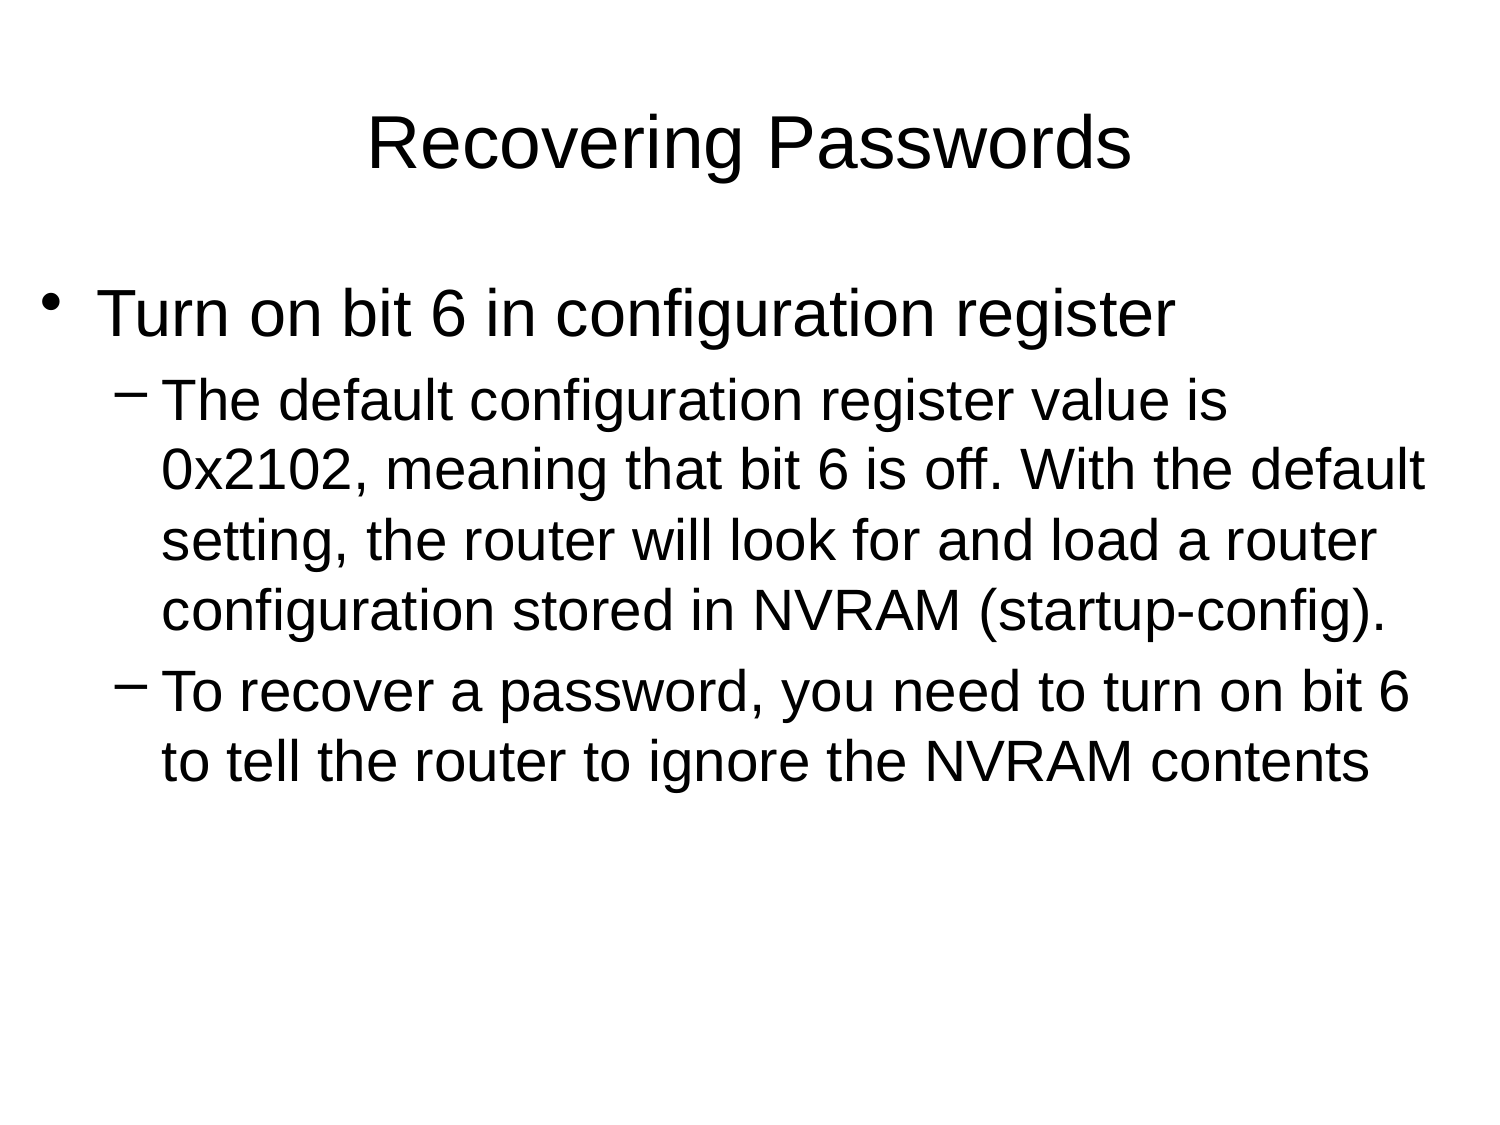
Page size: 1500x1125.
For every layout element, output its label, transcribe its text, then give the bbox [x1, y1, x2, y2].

list Turn on bit 6 in configuration register The default configuration register value is 0x2102, meaning that bit 6 is off. With the default setting, the router will look for and load a router configuration stored in NVRAM (startup-config). To recover a password, you need to turn on bit 6 to tell the router to ignore the NVRAM contents [24, 262, 1463, 1005]
title Recovering Passwords [75, 45, 1425, 233]
